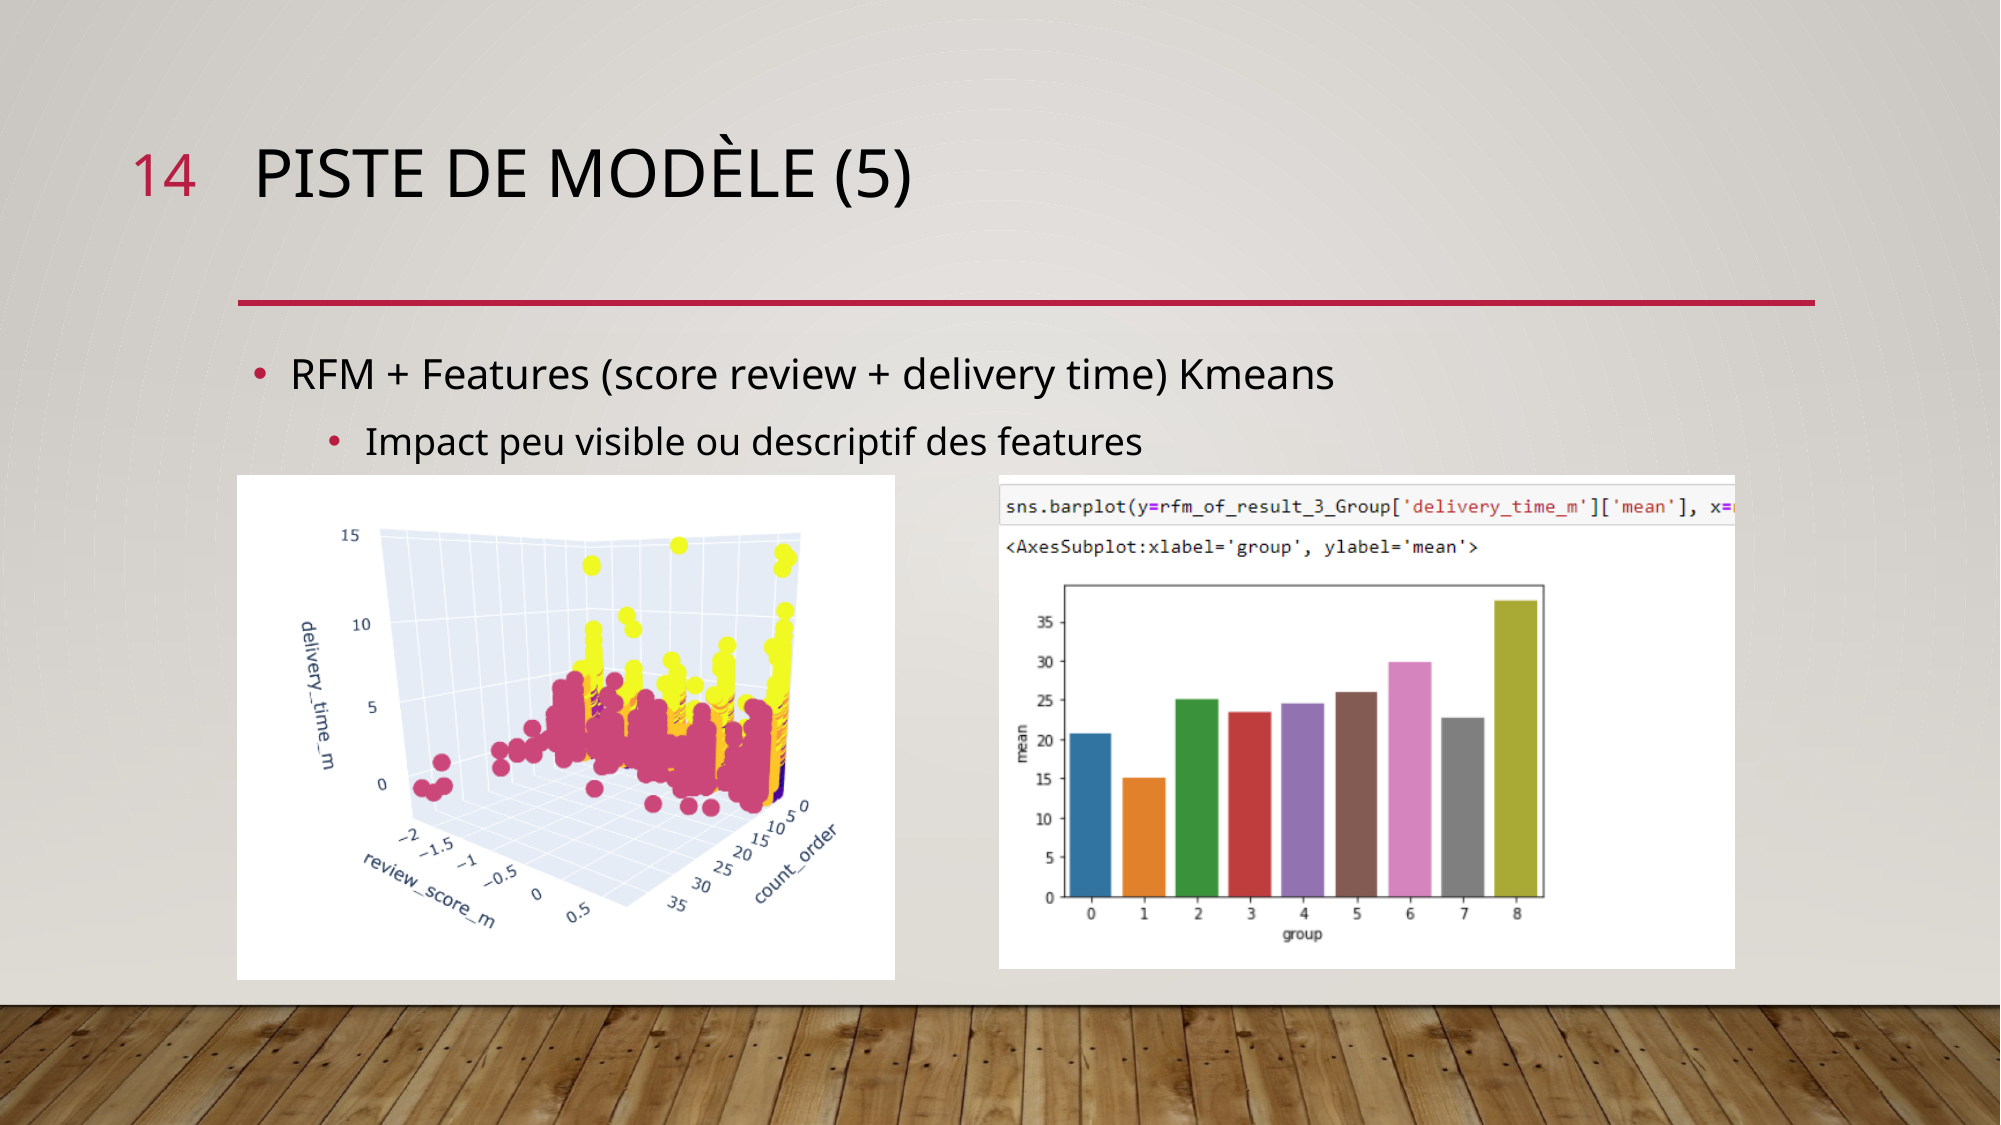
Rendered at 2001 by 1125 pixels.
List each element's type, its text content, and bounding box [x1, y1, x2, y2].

title Piste de modèle (5) [238, 131, 1814, 305]
picture [0, 1005, 2000, 1125]
list RFM + Features (score review + delivery time) Kmeans Impact peu visible ou descriptif des features [237, 330, 1814, 897]
slide_number 14 [78, 131, 212, 214]
picture [237, 475, 895, 981]
picture [999, 475, 1735, 970]
